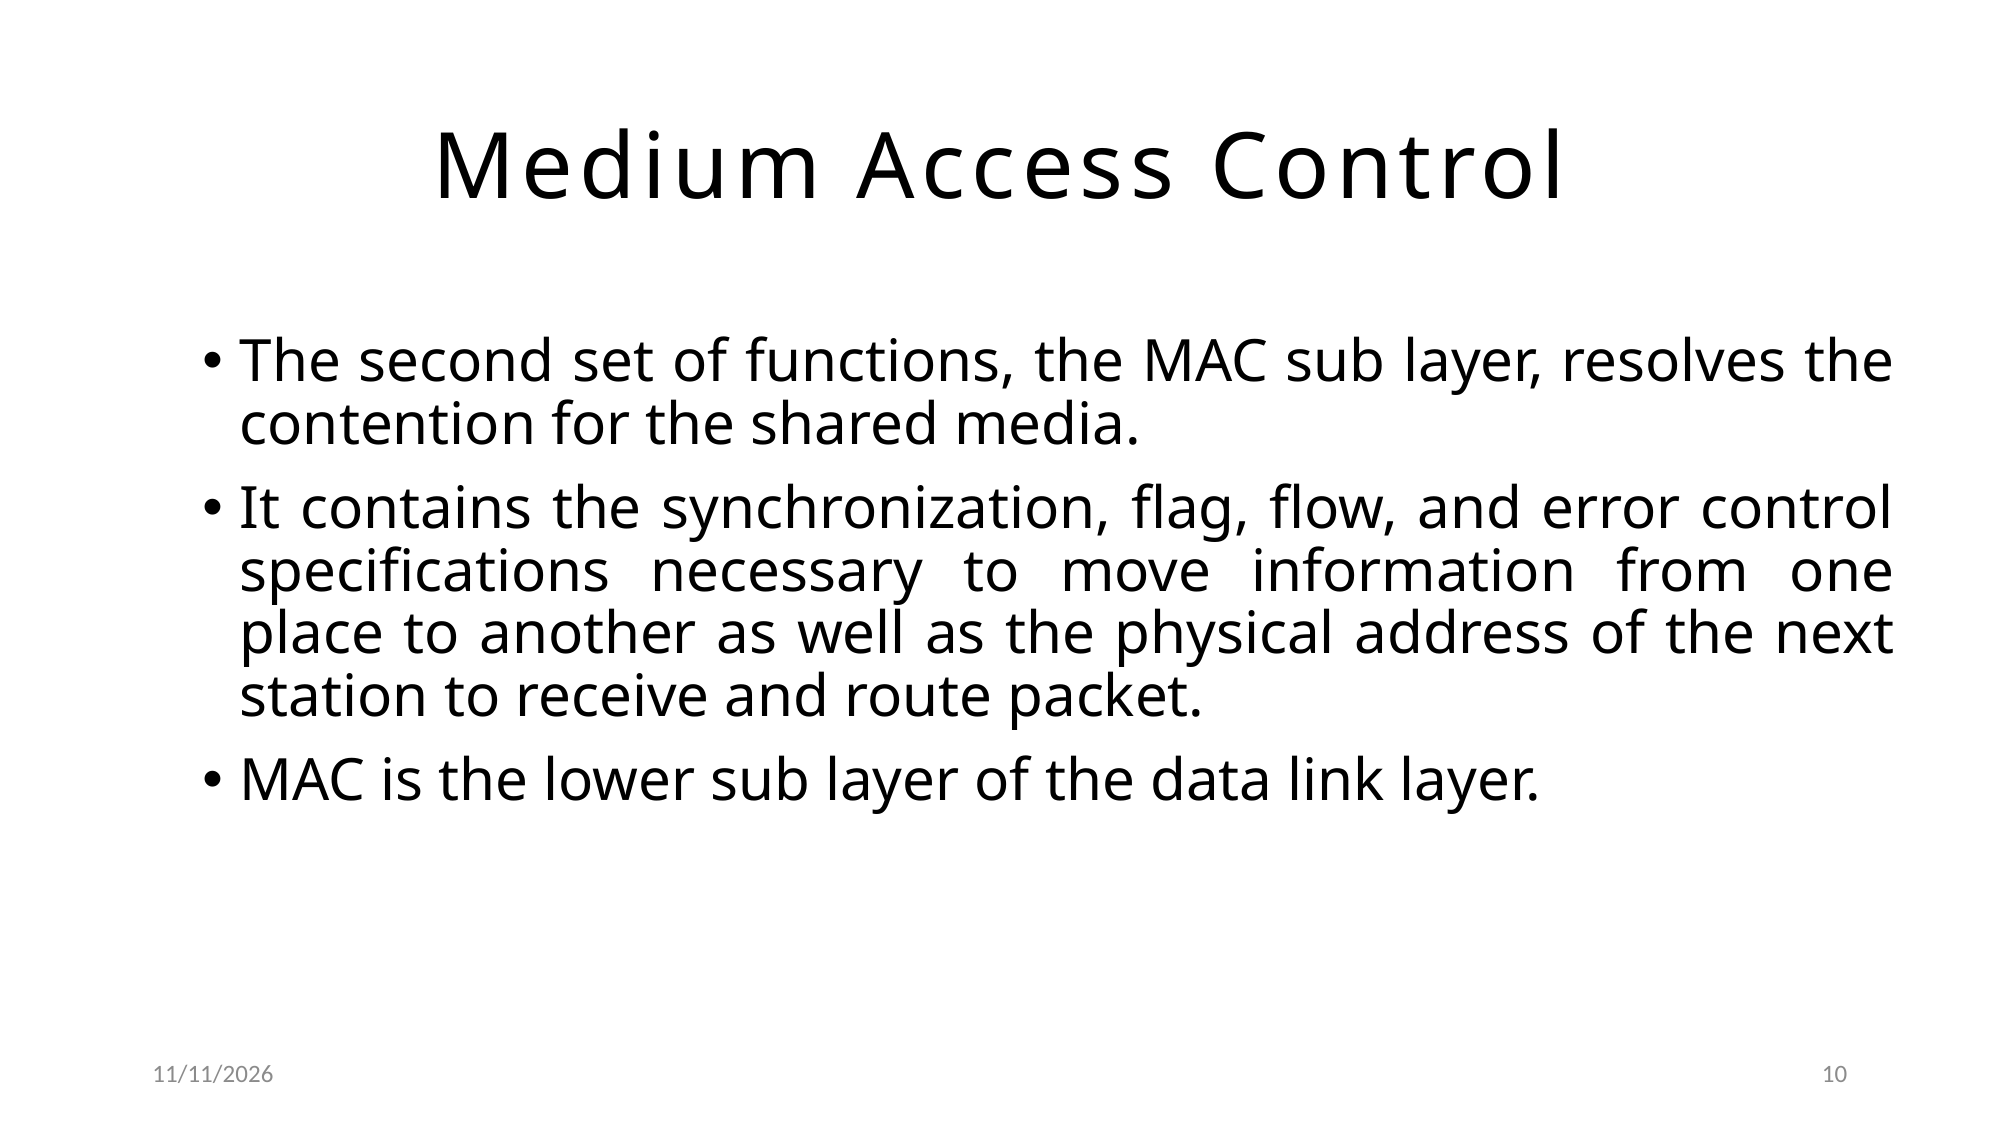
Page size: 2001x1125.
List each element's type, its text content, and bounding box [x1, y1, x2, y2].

list The second set of functions, the MAC sub layer, resolves the contention for the shared media. It contains the synchronization, flag, flow, and error control specifications necessary to move information from one place to another as well as the physical address of the next station to receive and route packet. MAC is the lower sub layer of the data link layer. [187, 324, 1910, 1029]
slide_number 10 [1412, 1042, 1863, 1103]
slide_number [137, 1042, 588, 1103]
title Medium Access Control [137, 59, 1863, 278]
